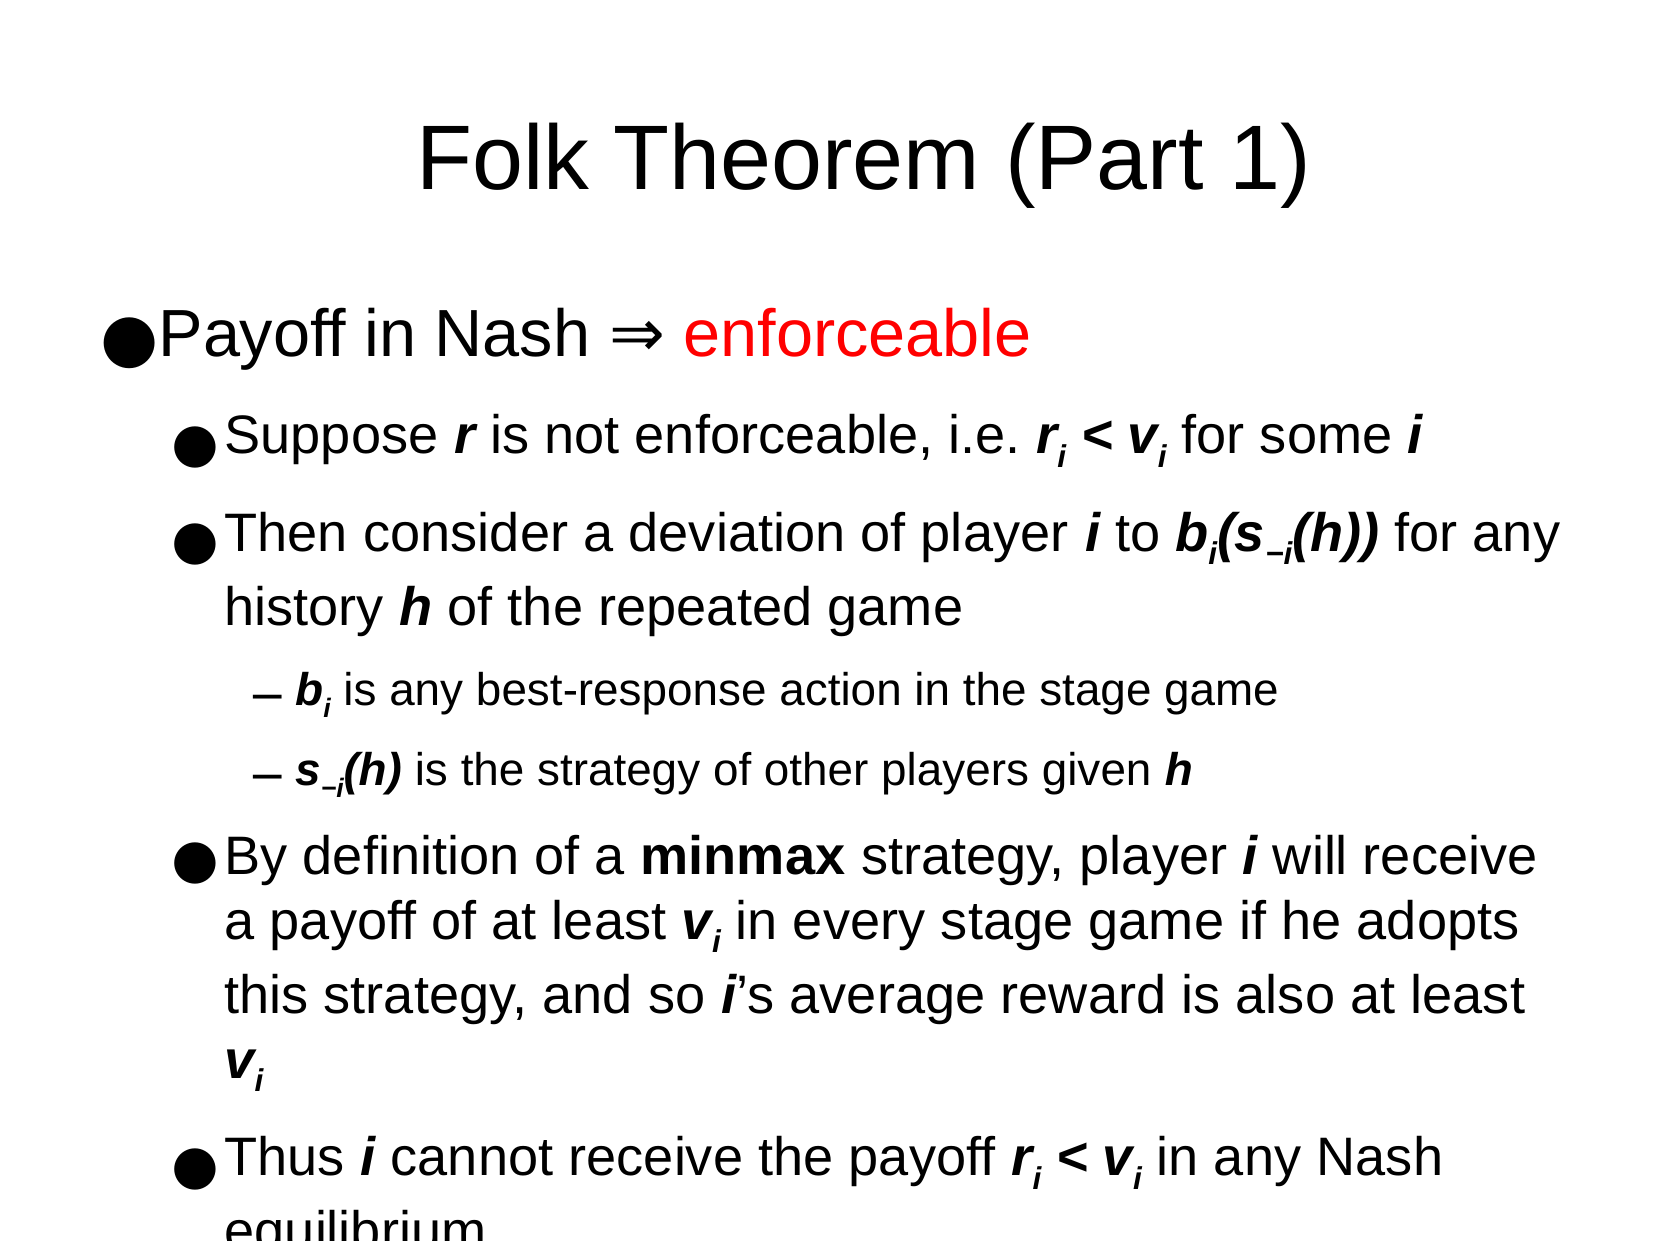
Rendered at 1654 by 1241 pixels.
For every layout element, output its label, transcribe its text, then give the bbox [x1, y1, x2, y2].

text_box Payoff in Nash ⇒ enforceable Suppose r is not enforceable, i.e. ri < vi for some i Then consider a deviation of player i to bi(s−i(h)) for any history h of the repeated game bi is any best-response action in the stage game s−i(h) is the strategy of other players given h By definition of a minmax strategy, player i will receive a payoff of at least vi in every stage game if he adopts this strategy, and so i’s average reward is also at least vi Thus i cannot receive the payoff ri < vi in any Nash equilibrium [82, 290, 1571, 1241]
text_box Folk Theorem (Part 1) [82, 49, 1571, 257]
